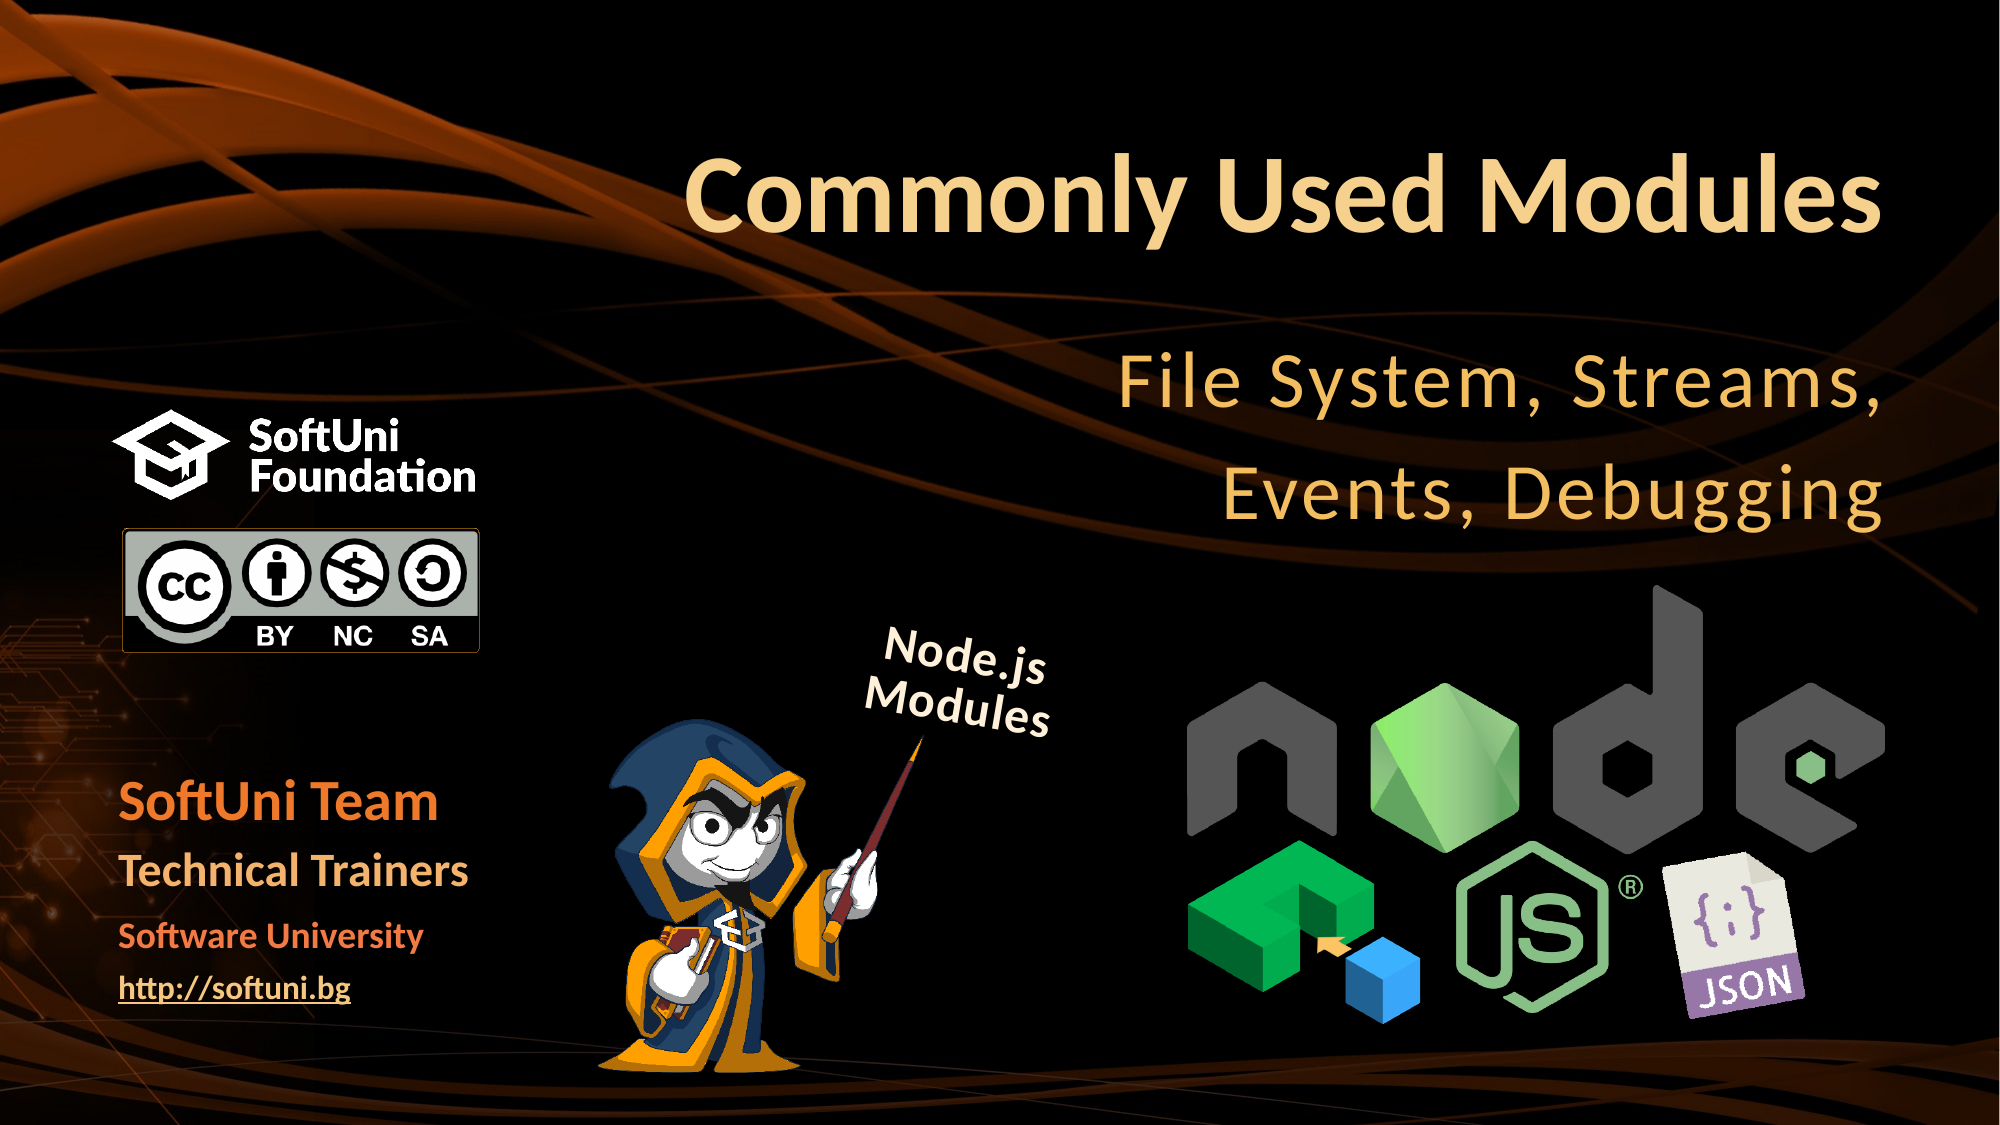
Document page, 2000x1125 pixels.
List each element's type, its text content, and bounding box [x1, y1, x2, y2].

list Software University [112, 902, 565, 958]
title Commonly Used Modules [587, 75, 1885, 318]
list SoftUni Team [112, 751, 565, 828]
subtitle File System, Streams, Events, Debugging [587, 322, 1885, 538]
list http://softuni.bg [112, 958, 565, 1013]
text_box Node.js Modules [850, 607, 1080, 759]
picture [0, 0, 2000, 1125]
list Technical Trainers [112, 828, 565, 902]
